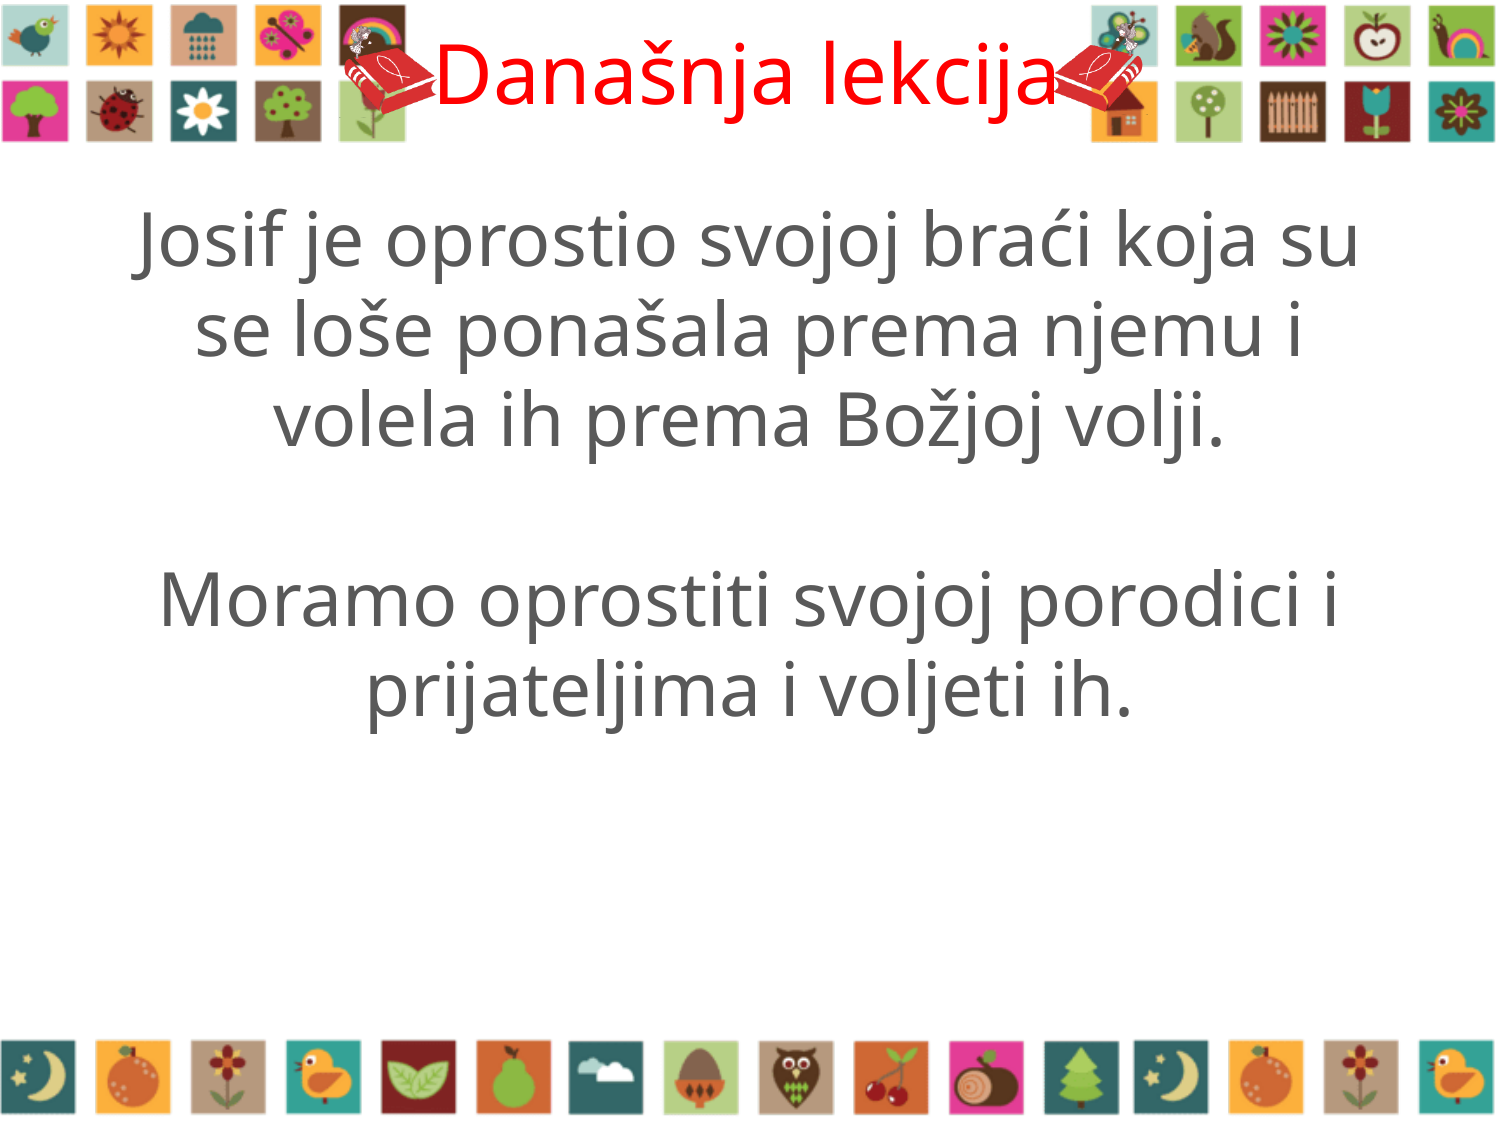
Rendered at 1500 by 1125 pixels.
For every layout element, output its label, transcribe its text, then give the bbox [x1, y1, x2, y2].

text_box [0, 1028, 1500, 1118]
text_box Današnja lekcija [425, 13, 1078, 129]
picture [0, 3, 469, 150]
picture [1021, 3, 1500, 150]
text_box Josif je oprostio svojoj braći koja su se loše ponašala prema njemu i volela ih prema Božjoj volji. Moramo oprostiti svojoj porodici i prijateljima i voljeti ih. [76, 184, 1424, 740]
